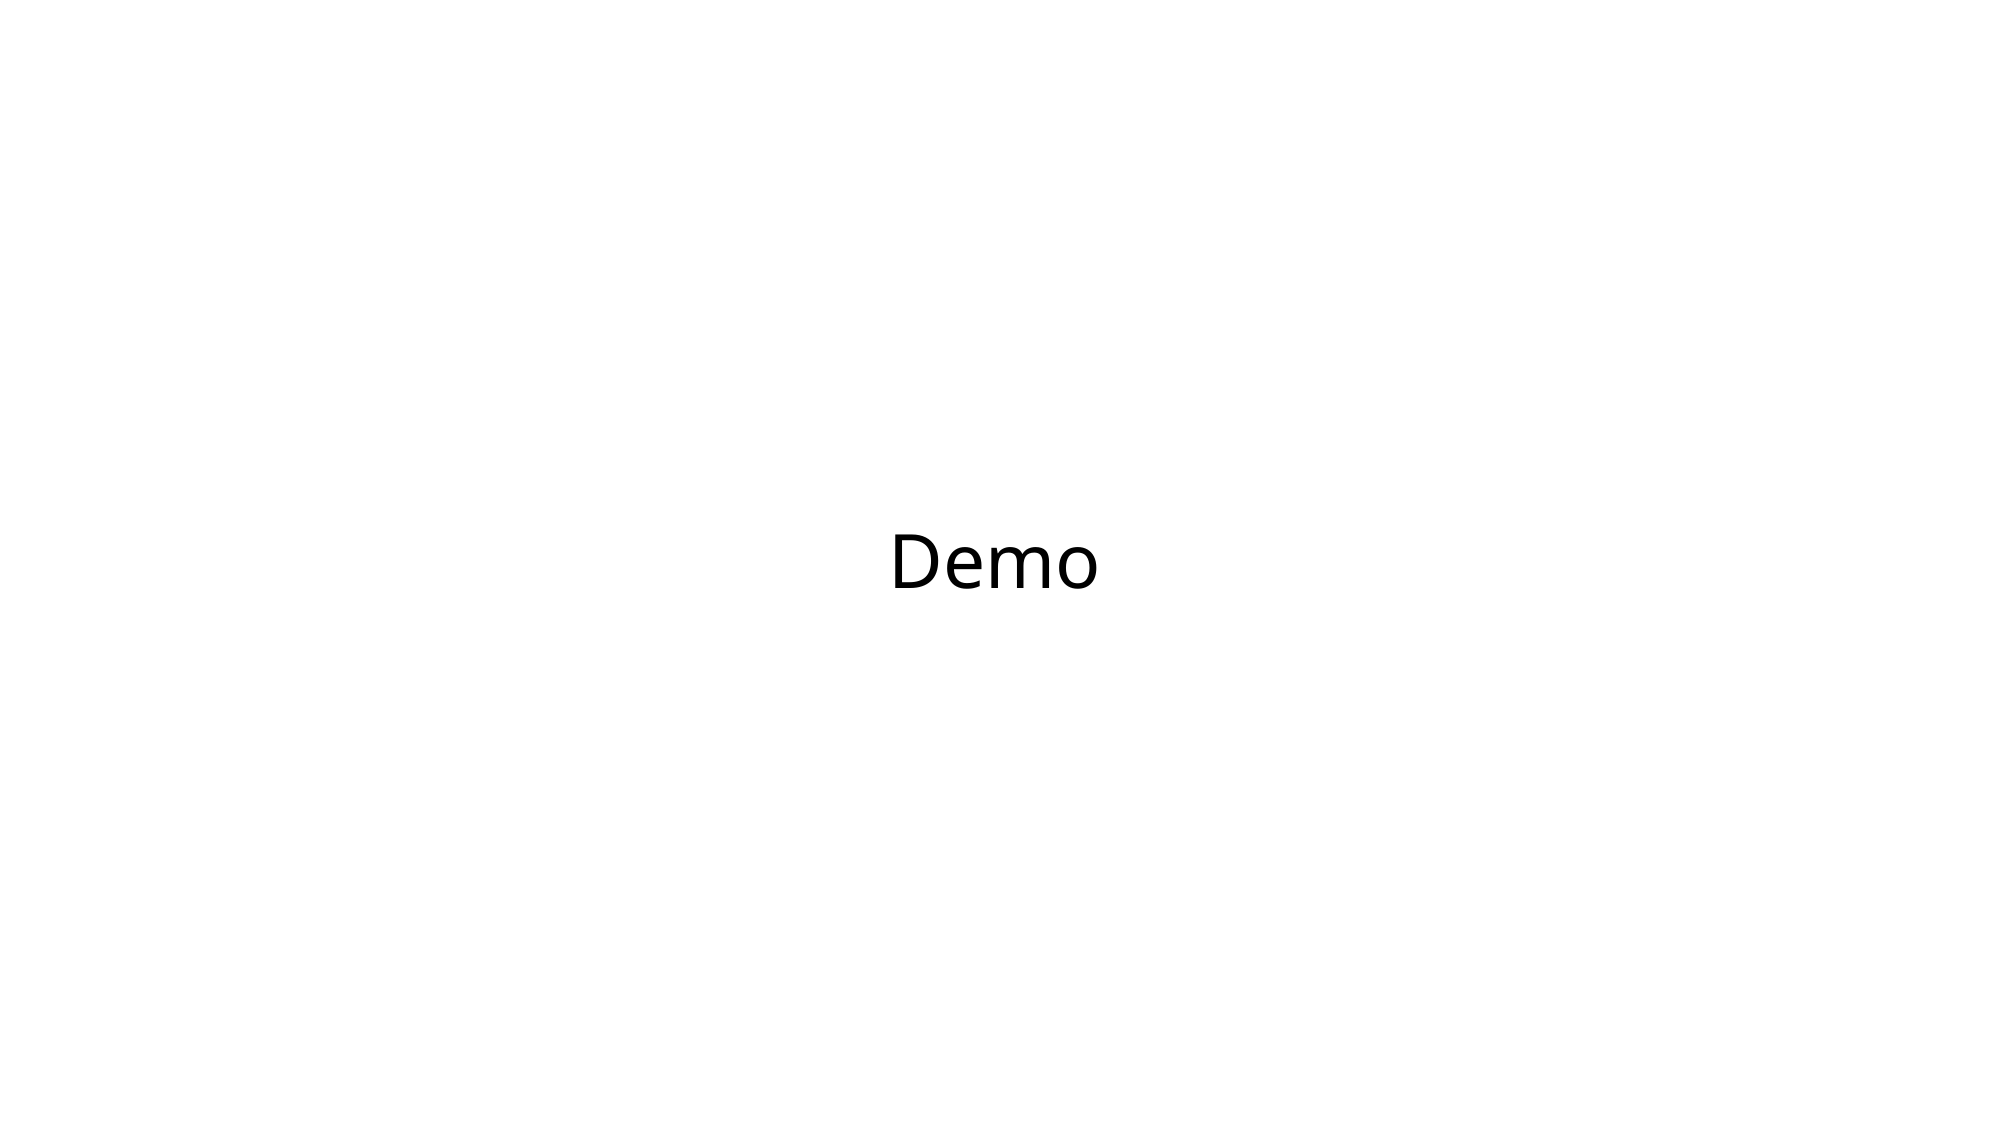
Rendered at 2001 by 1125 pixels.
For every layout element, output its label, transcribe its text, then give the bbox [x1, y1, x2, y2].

text_box Demo [515, 505, 1475, 611]
